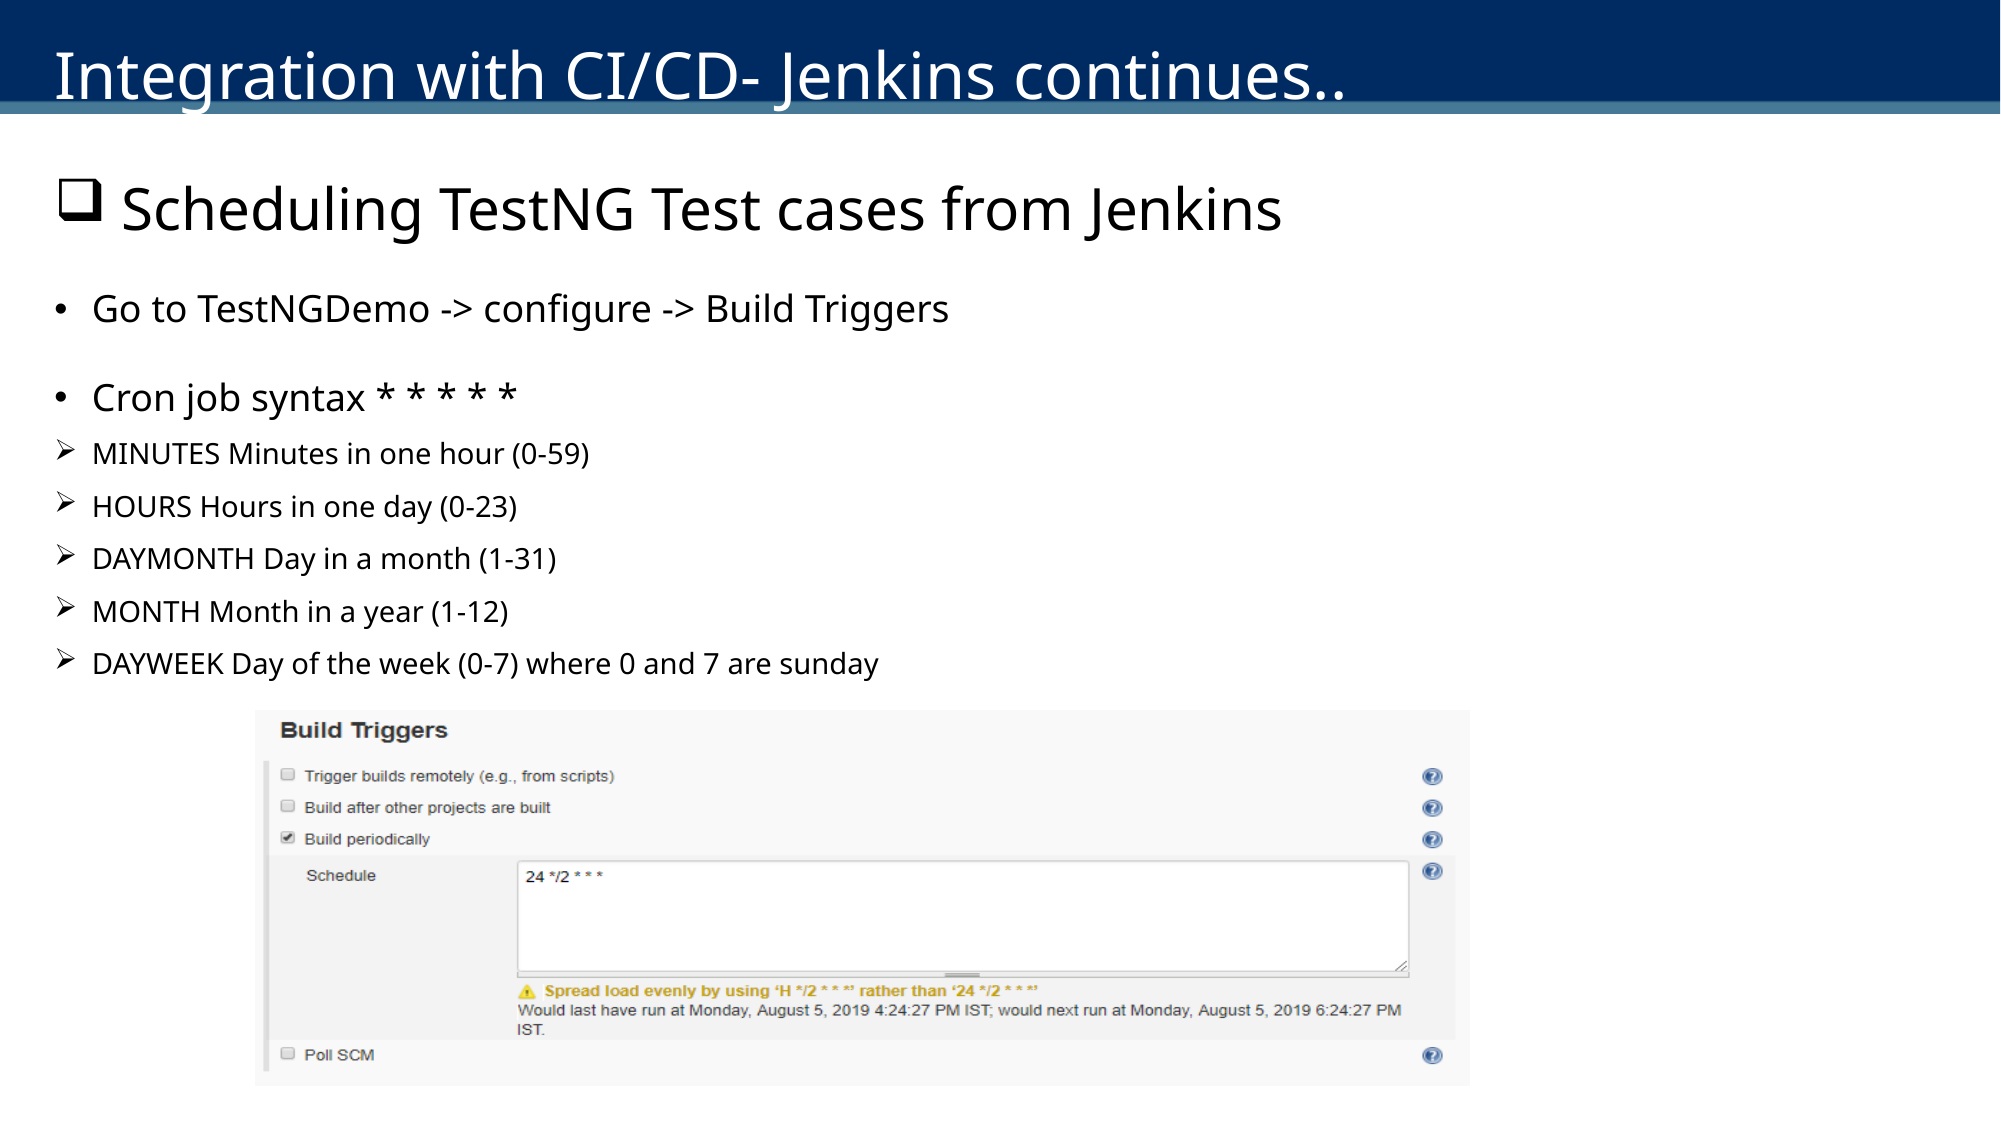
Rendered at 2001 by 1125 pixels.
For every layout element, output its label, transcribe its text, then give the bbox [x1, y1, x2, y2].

picture [255, 710, 1470, 1087]
title Integration with CI/CD- Jenkins continues.. [39, 37, 1961, 115]
list Scheduling TestNG Test cases from Jenkins Go to TestNGDemo -> configure -> Build Triggers Cron job syntax * * * * * MINUTES Minutes in one hour (0-59) HOURS Hours in one day (0-23) DAYMONTH Day in a month (1-31) MONTH Month in a year (1-12) DAYWEEK Day of the week (0-7) where 0 and 7 are sunday [39, 129, 1961, 1052]
picture [0, 0, 2001, 114]
